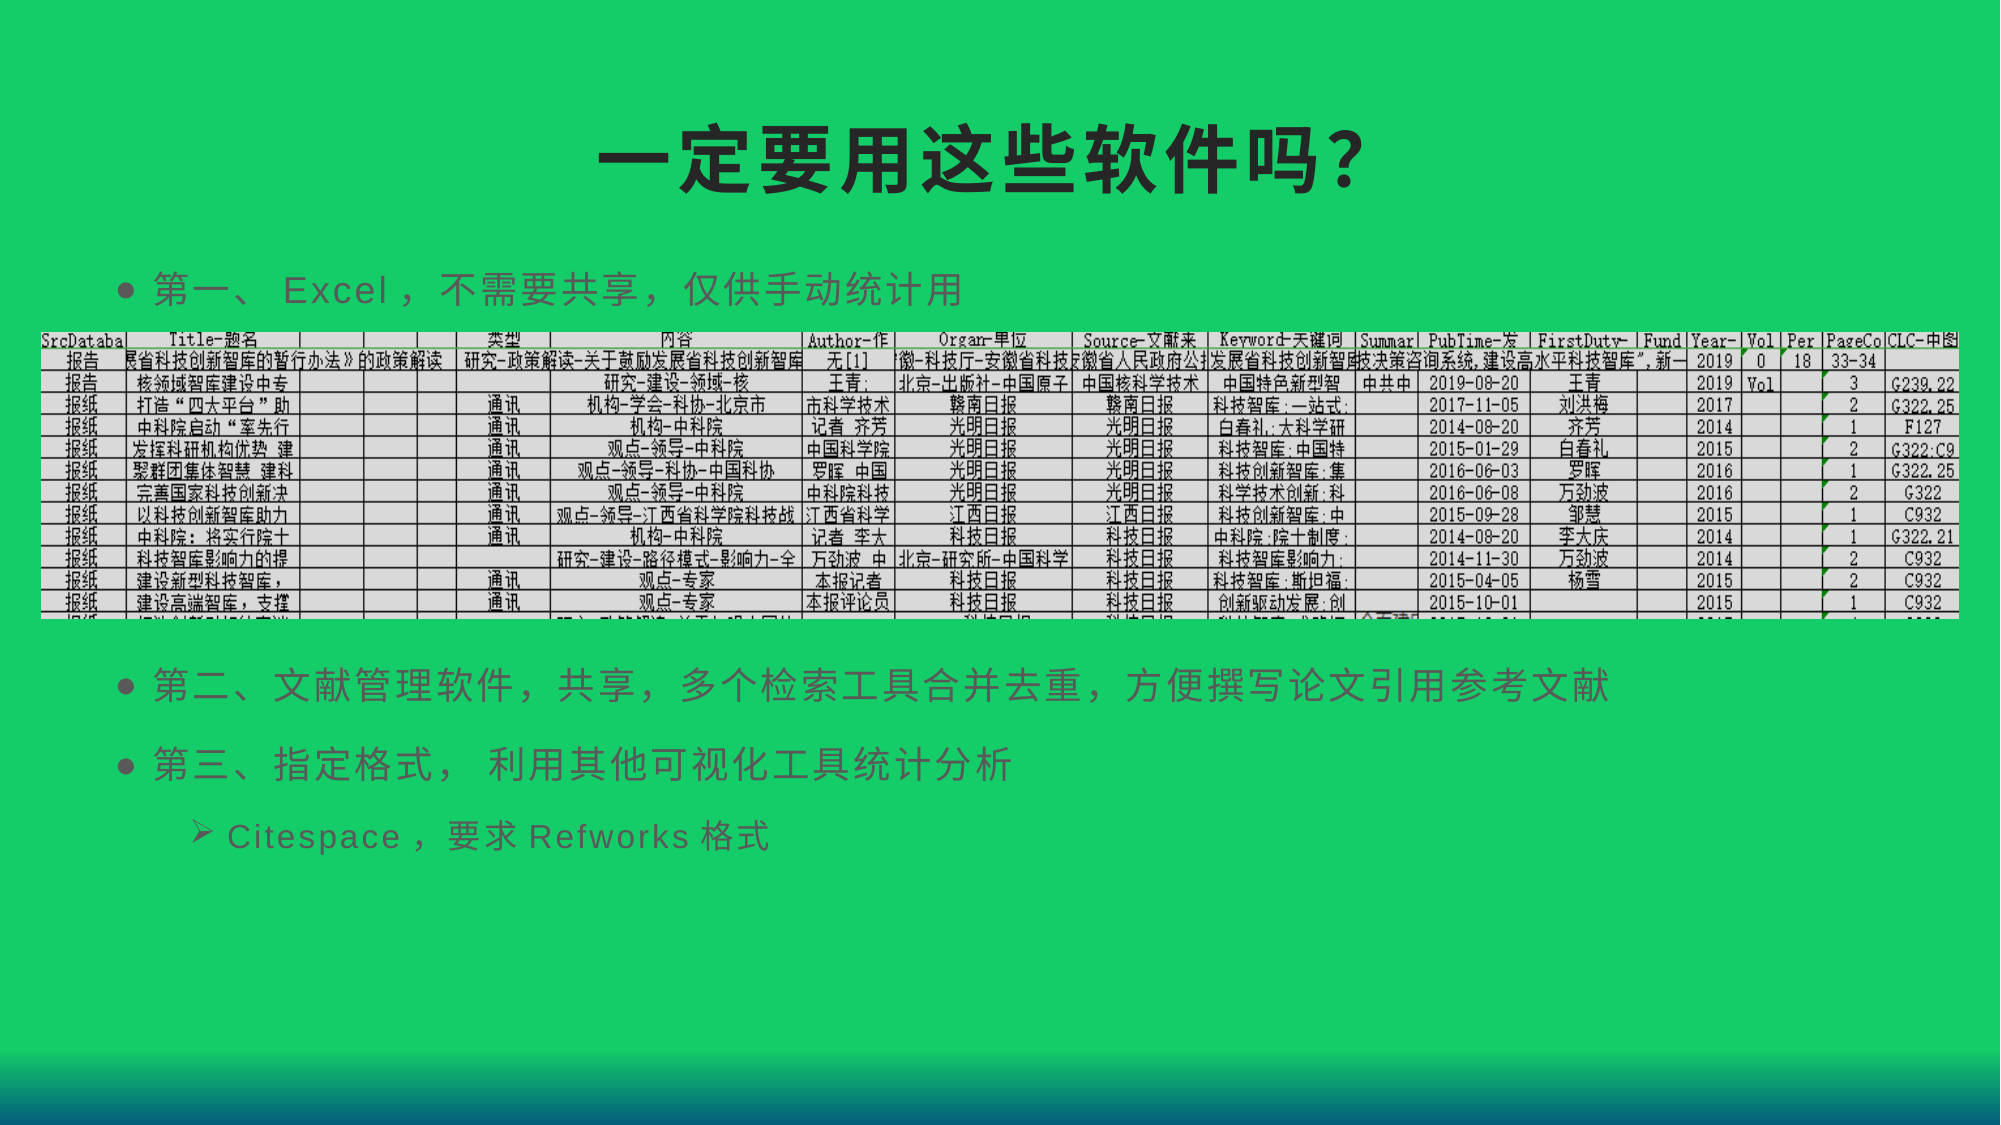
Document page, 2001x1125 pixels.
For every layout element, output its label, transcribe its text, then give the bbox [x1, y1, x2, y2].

list 第一、Excel，不需要共享，仅供手动统计用 第二、文献管理软件，共享，多个检索工具合并去重，方便撰写论文引用参考文献 第三、指定格式， 利用其他可视化工具统计分析 Citespace，要求Refworks格式 [99, 619, 1900, 1026]
title 一定要用这些软件吗？ [99, 99, 1900, 216]
picture [41, 332, 1959, 619]
list 第一、Excel，不需要共享，仅供手动统计用 第二、文献管理软件，共享，多个检索工具合并去重，方便撰写论文引用参考文献 第三、指定格式， 利用其他可视化工具统计分析 Citespace，要求Refworks格式 [99, 244, 1900, 332]
